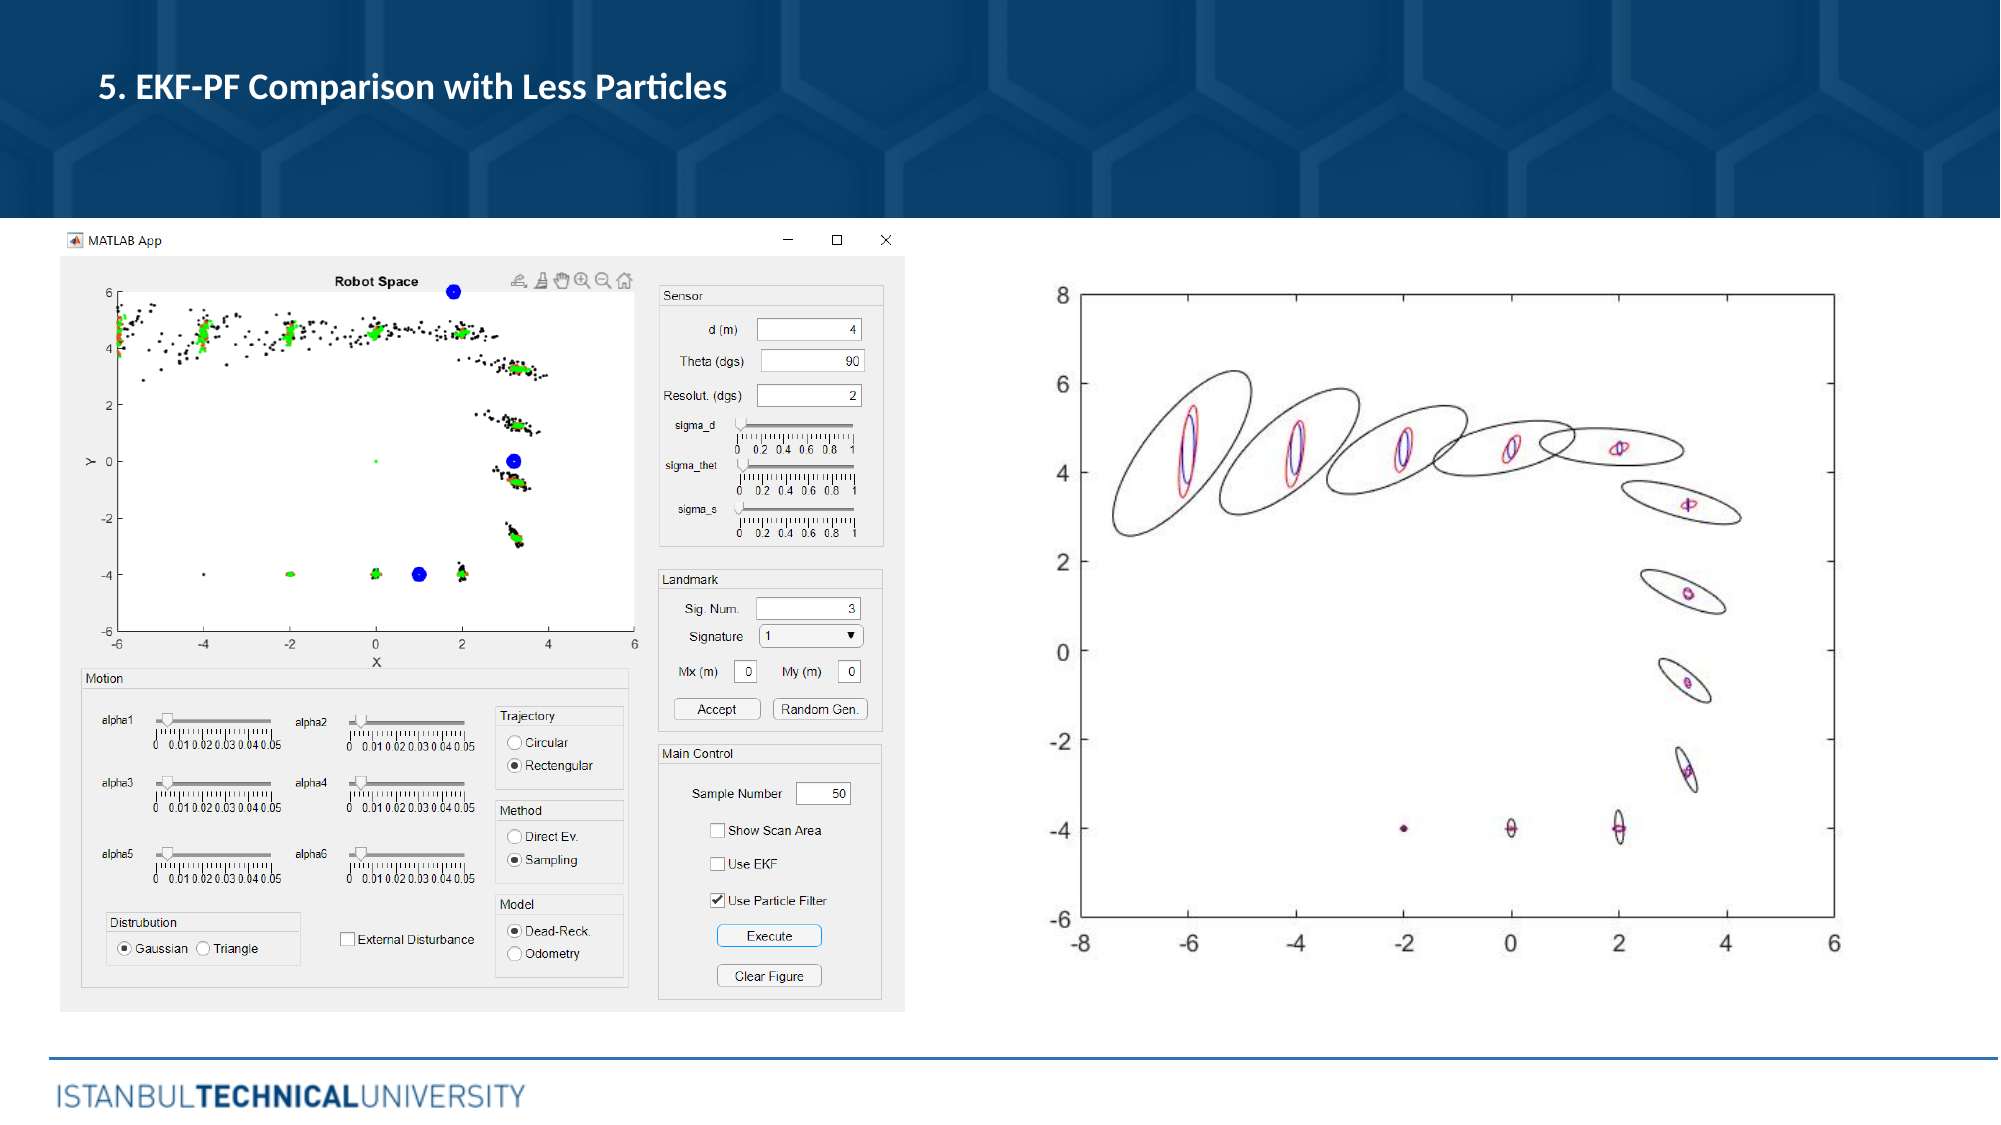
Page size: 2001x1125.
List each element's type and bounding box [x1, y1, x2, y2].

picture [0, 0, 2000, 218]
picture [954, 237, 1927, 1003]
text_box [48, 1058, 1999, 1122]
picture [60, 228, 905, 1012]
